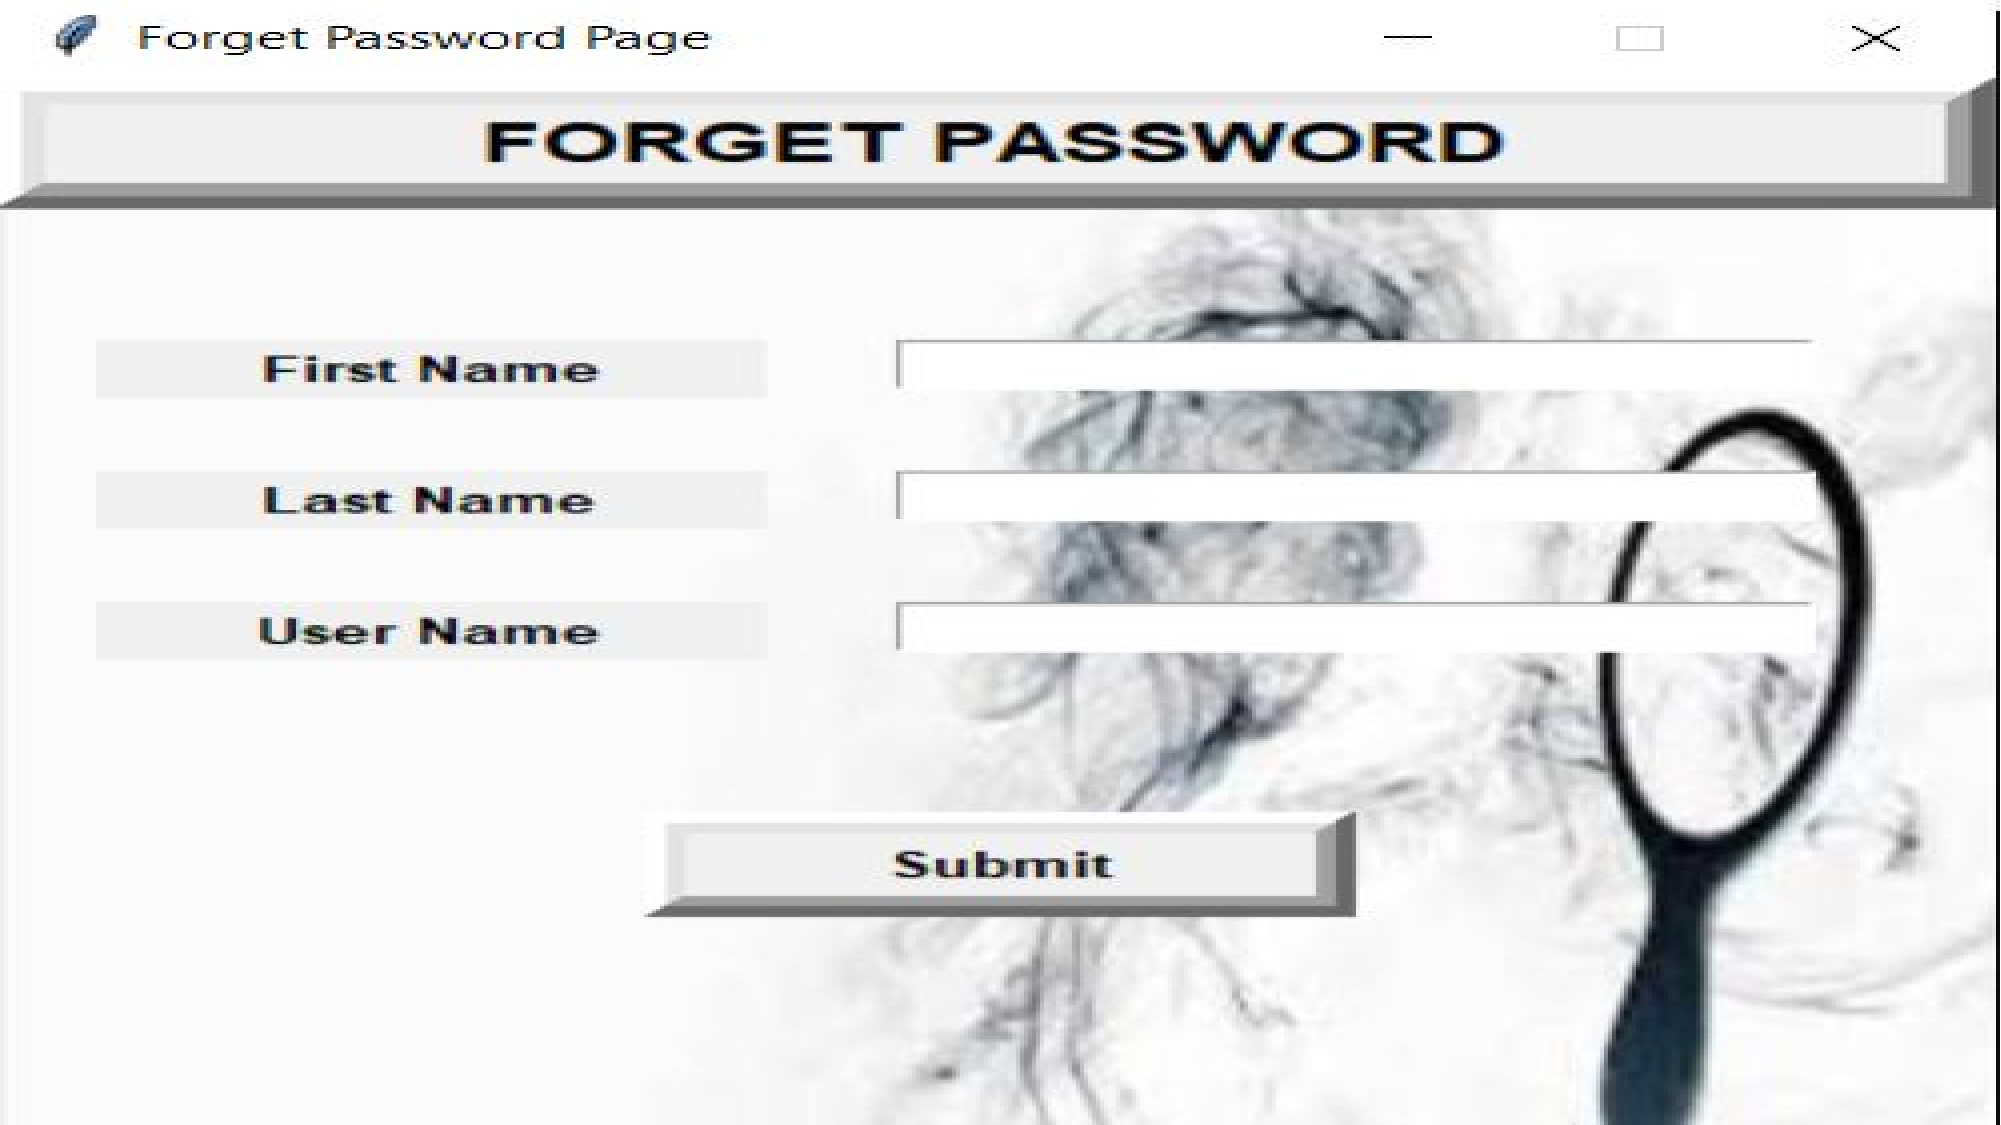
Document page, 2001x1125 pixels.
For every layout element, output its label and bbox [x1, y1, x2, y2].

text_box [0, 0, 2000, 1125]
